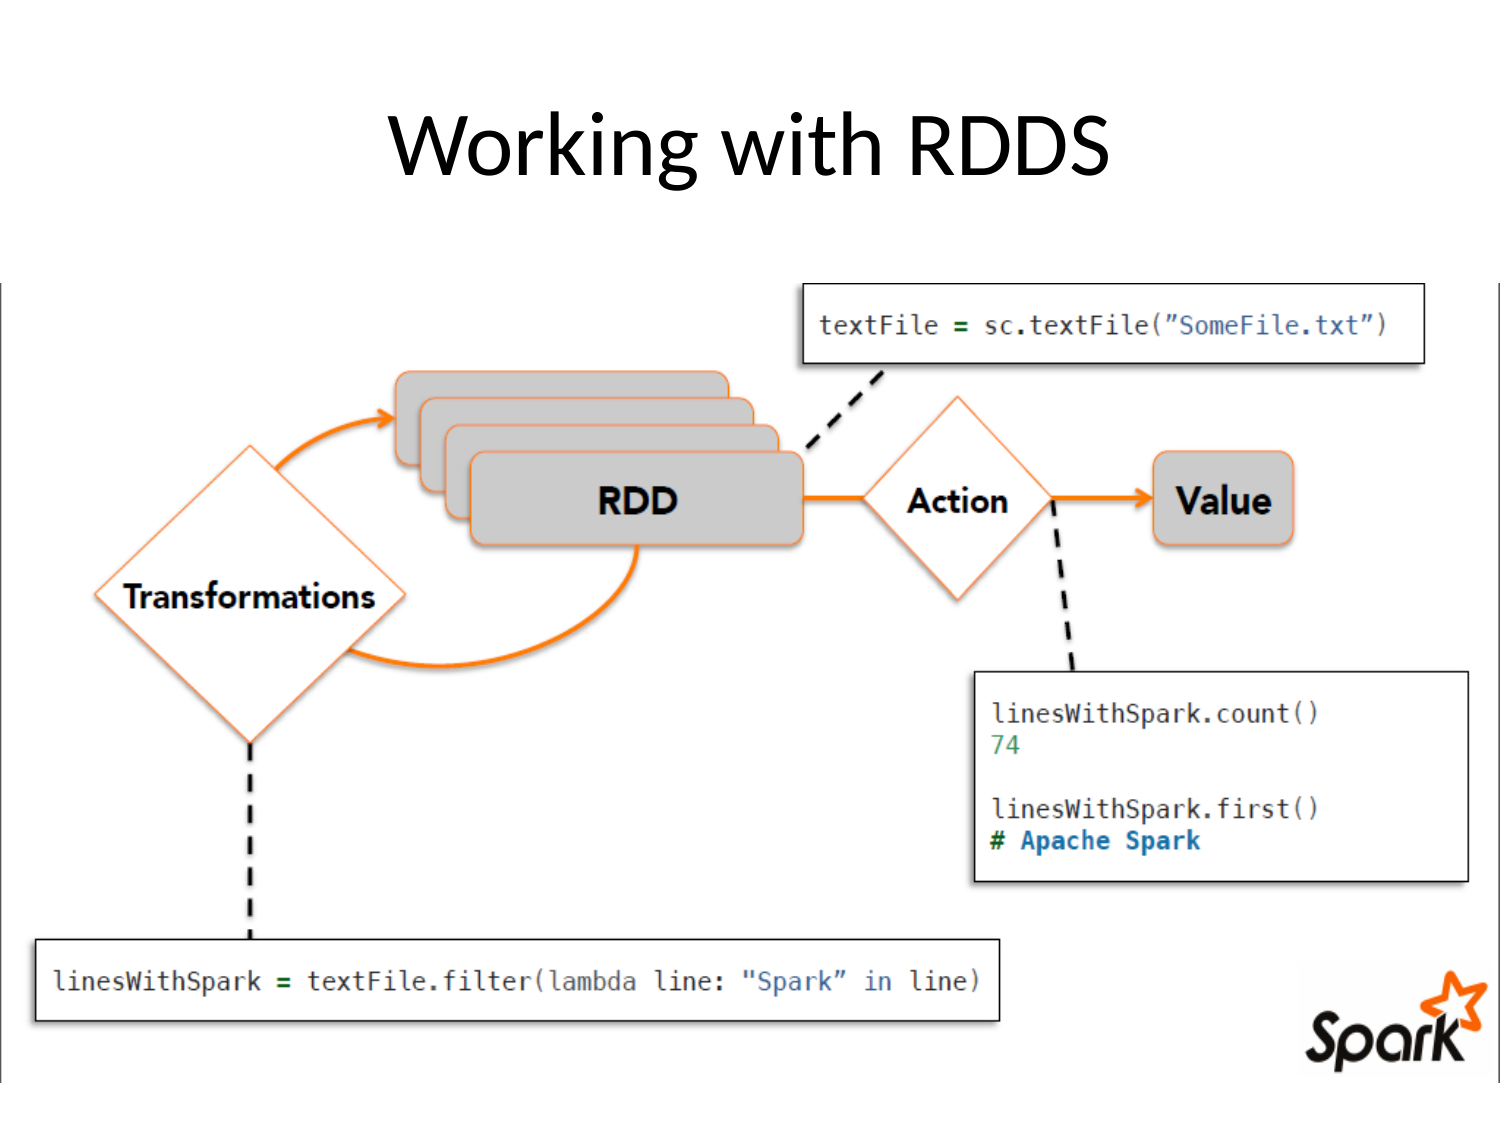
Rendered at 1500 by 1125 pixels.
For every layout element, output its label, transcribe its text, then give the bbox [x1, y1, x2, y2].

picture [0, 283, 1500, 1083]
title Working with RDDS [75, 45, 1425, 233]
